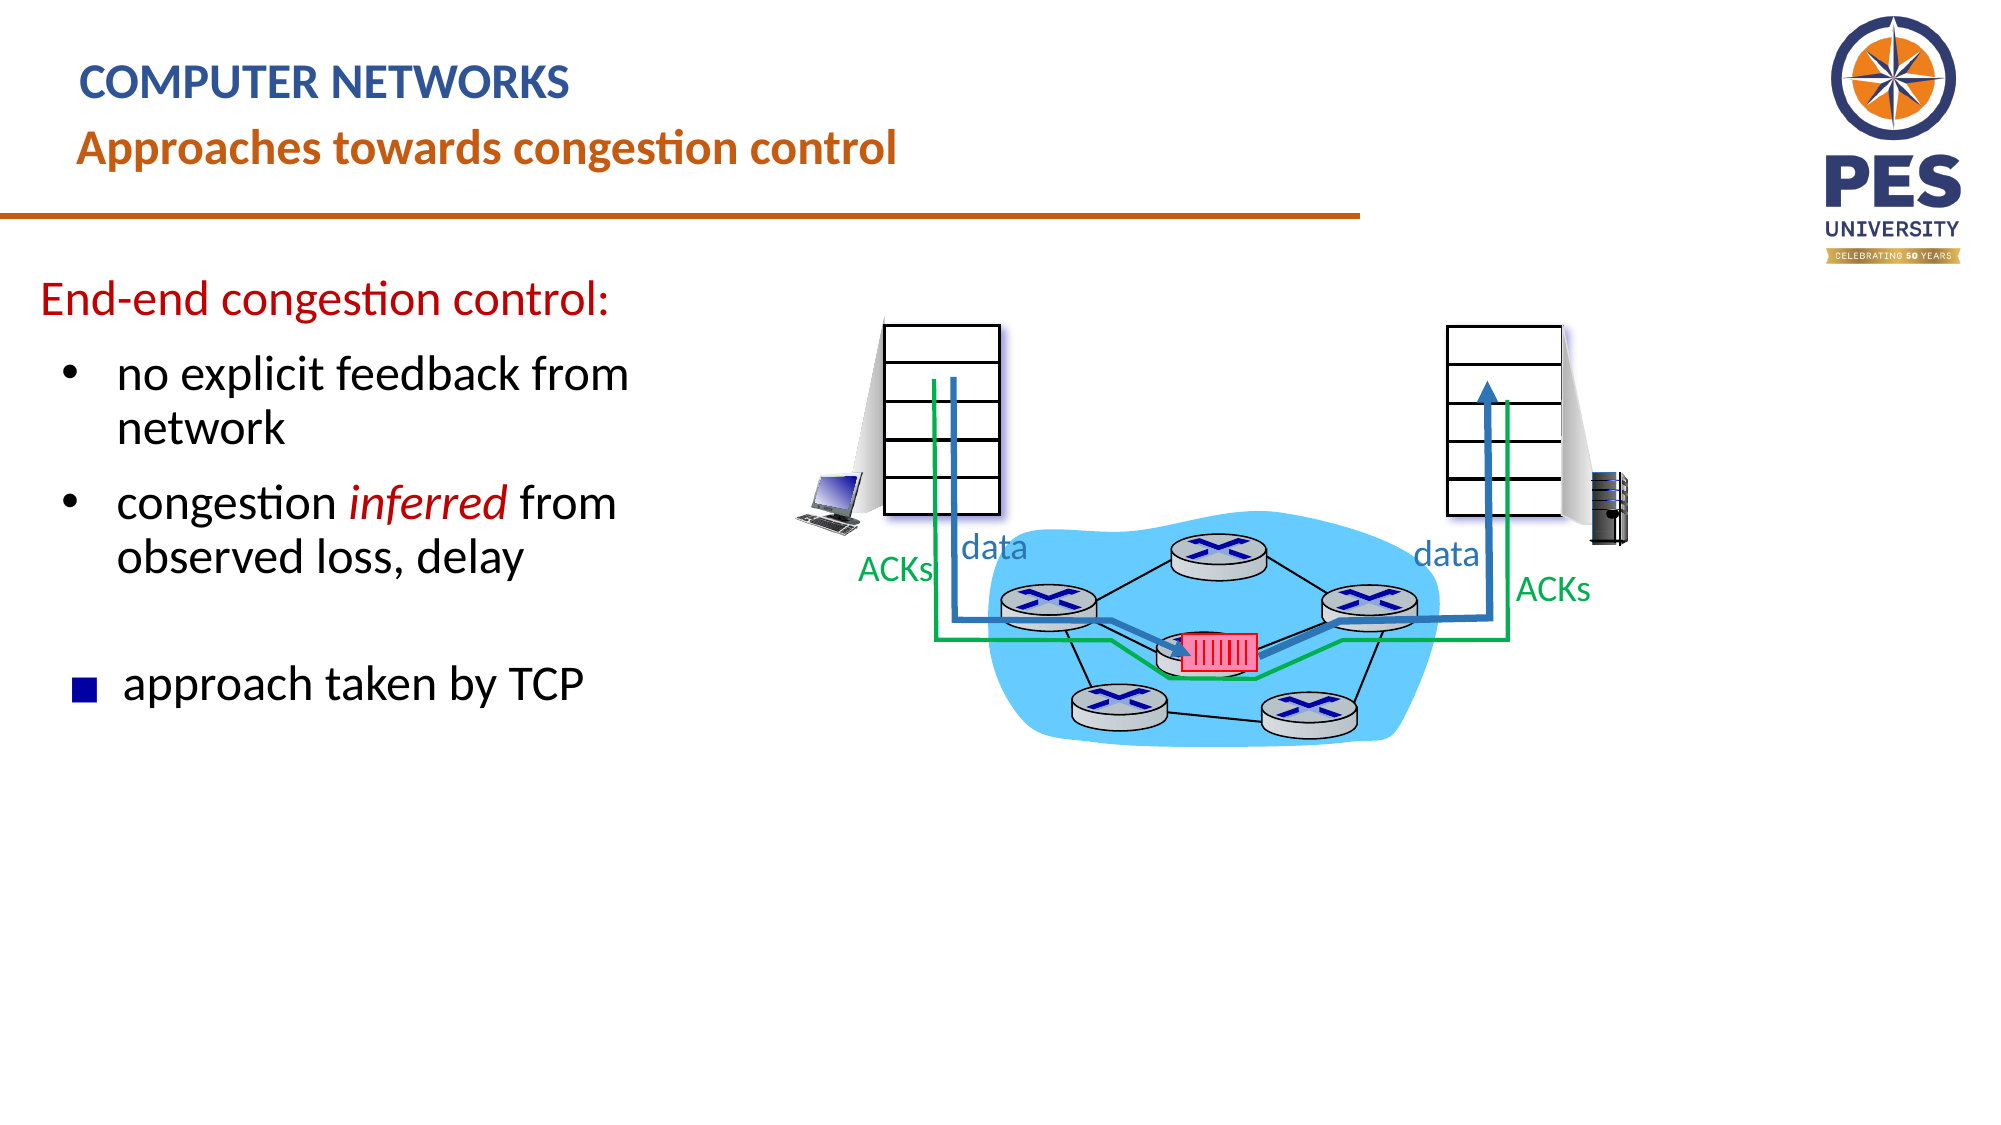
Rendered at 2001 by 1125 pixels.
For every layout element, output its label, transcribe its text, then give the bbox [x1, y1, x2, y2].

text_box [1568, 351, 1574, 377]
picture [1826, 16, 1961, 264]
text_box COMPUTER NETWORKS [64, 41, 1295, 106]
text_box approach taken by TCP [31, 649, 944, 754]
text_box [842, 378, 1608, 680]
list End-end congestion control: no explicit feedback from network congestion inferred from observed loss, delay [25, 265, 822, 682]
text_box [778, 469, 837, 542]
text_box [1000, 686, 1262, 747]
text_box [1170, 686, 1360, 721]
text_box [1445, 326, 1565, 377]
text_box [1359, 686, 1419, 741]
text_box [1590, 472, 1629, 546]
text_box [1261, 691, 1358, 740]
text_box [872, 348, 878, 377]
text_box Approaches towards congestion control [60, 106, 1374, 183]
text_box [883, 324, 1002, 377]
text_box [1071, 686, 1168, 732]
